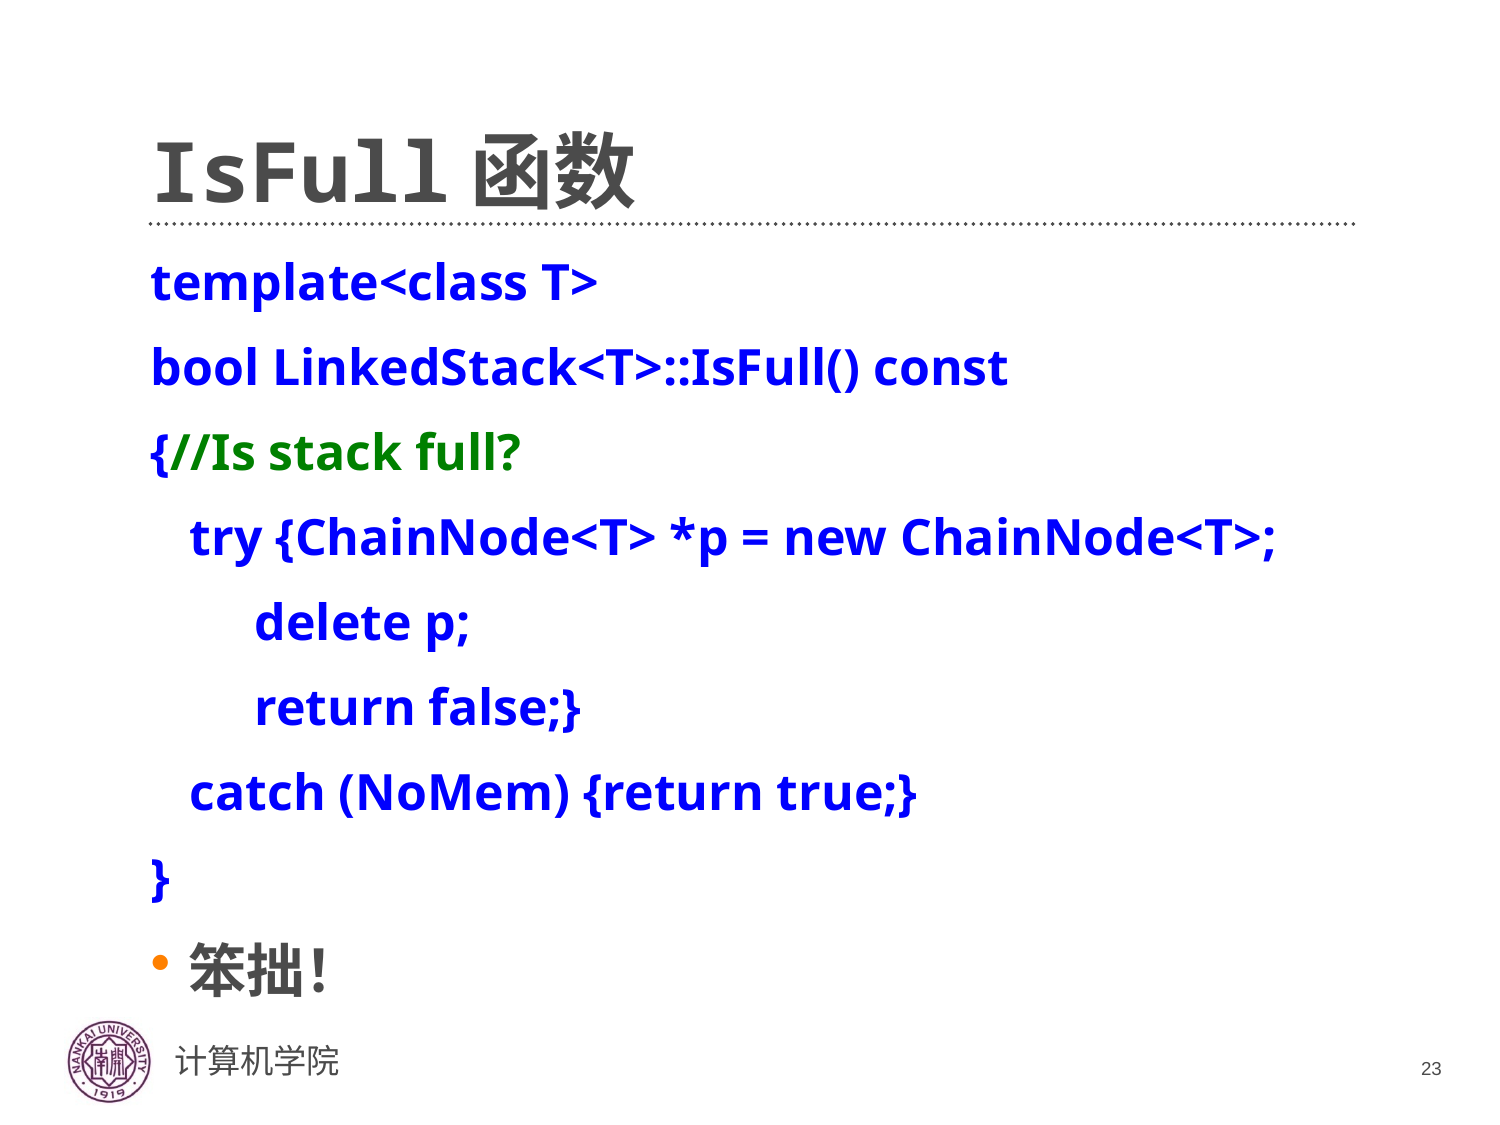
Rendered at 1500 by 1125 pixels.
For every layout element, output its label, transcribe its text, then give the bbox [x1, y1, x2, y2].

title IsFull函数 [150, 82, 1360, 221]
list template<class T> bool LinkedStack<T>::IsFull() const {//Is stack full? try {ChainNode<T> *p = new ChainNode<T>; delete p; return false;} catch (NoMem) {return true;} } 笨拙！ [150, 250, 1457, 1001]
picture [64, 1017, 154, 1106]
slide_number 23 [1308, 1048, 1458, 1093]
